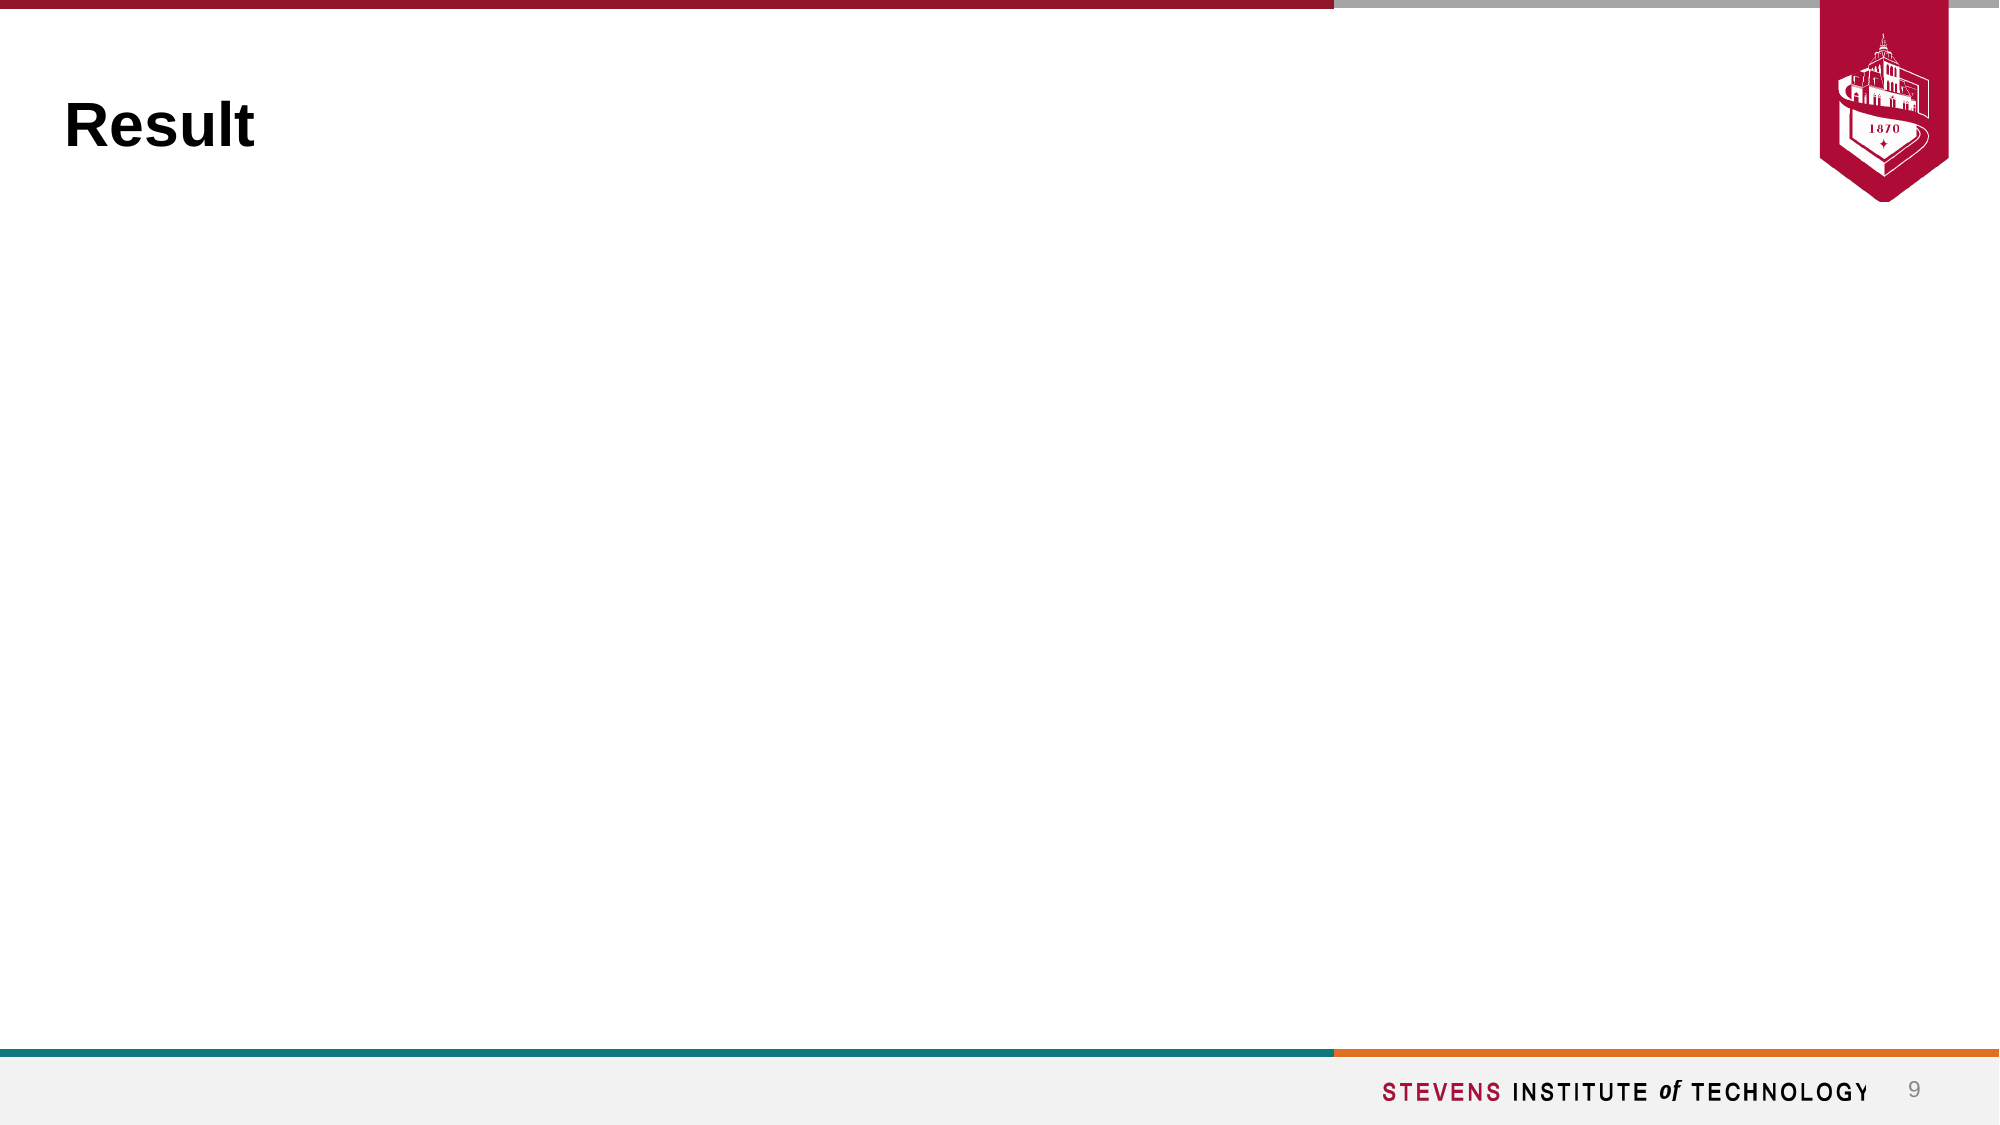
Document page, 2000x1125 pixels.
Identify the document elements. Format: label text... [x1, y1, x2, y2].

slide_number 8 [1862, 1057, 1967, 1118]
picture [1383, 1080, 1862, 1101]
picture [1819, 0, 1949, 202]
title Result [49, 68, 1647, 157]
